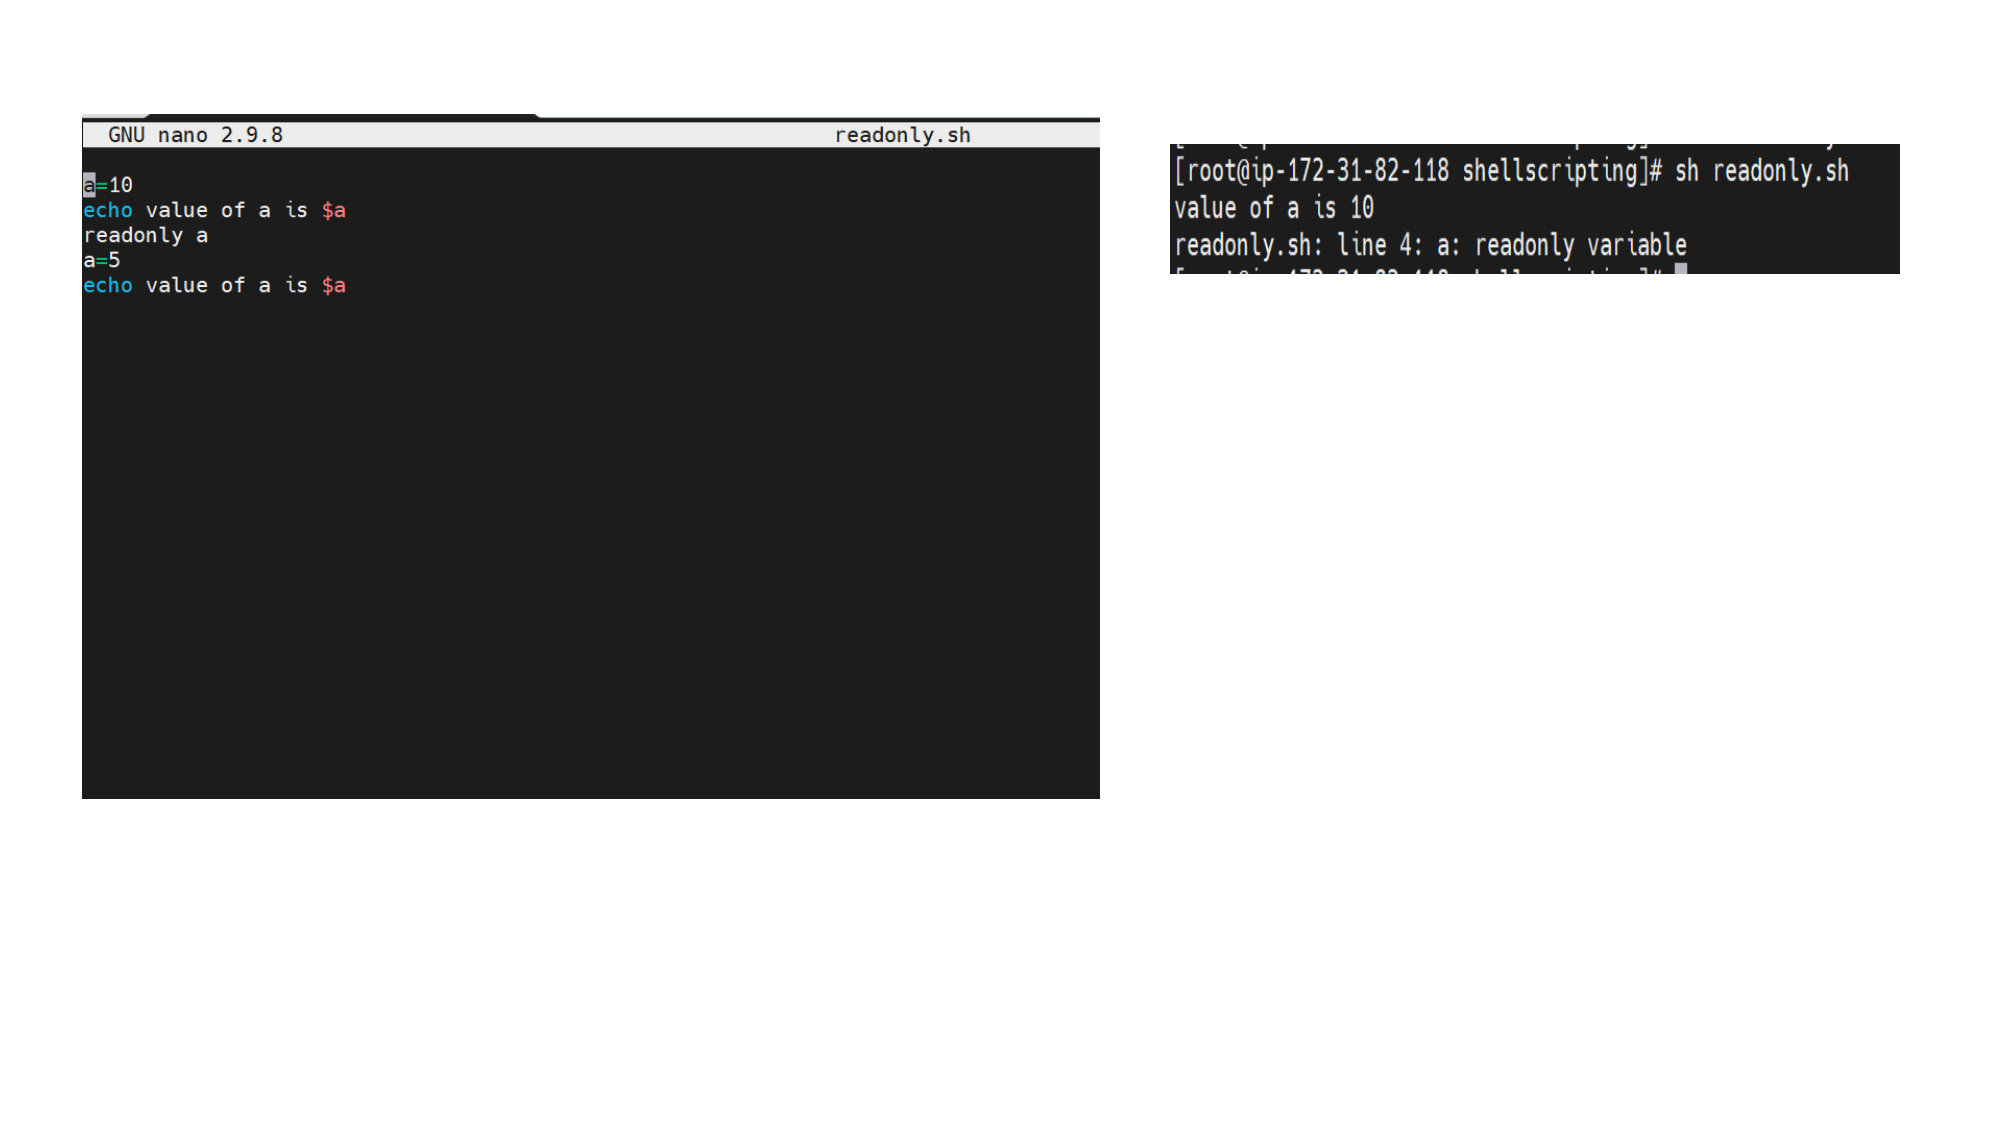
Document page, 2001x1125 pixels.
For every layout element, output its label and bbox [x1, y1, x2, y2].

picture [82, 114, 1100, 799]
list [1170, 144, 1900, 274]
